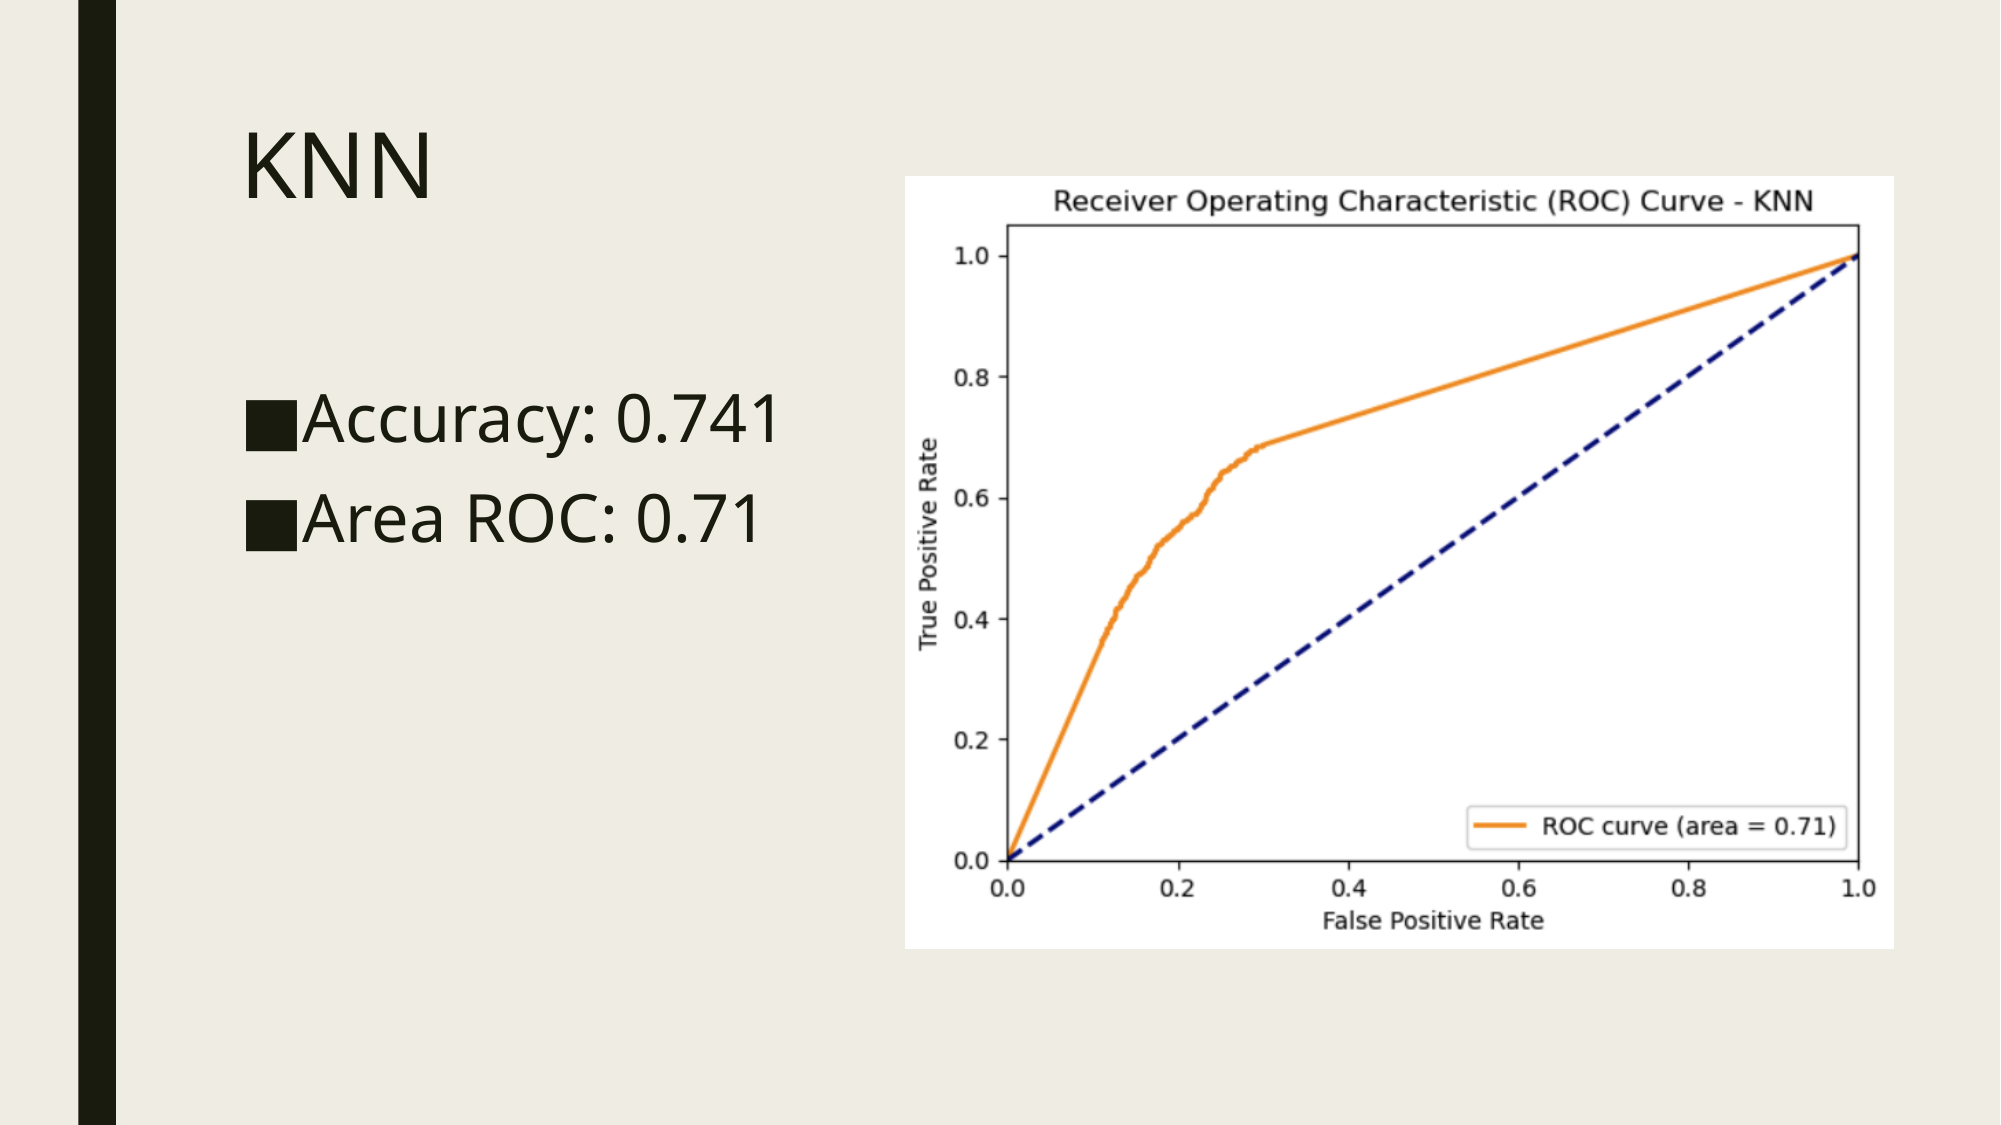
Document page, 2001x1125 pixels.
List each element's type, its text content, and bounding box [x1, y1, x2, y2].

title KNN [225, 112, 1800, 357]
list Accuracy: 0.741 Area ROC: 0.71 [225, 375, 1800, 963]
picture [905, 176, 1894, 949]
